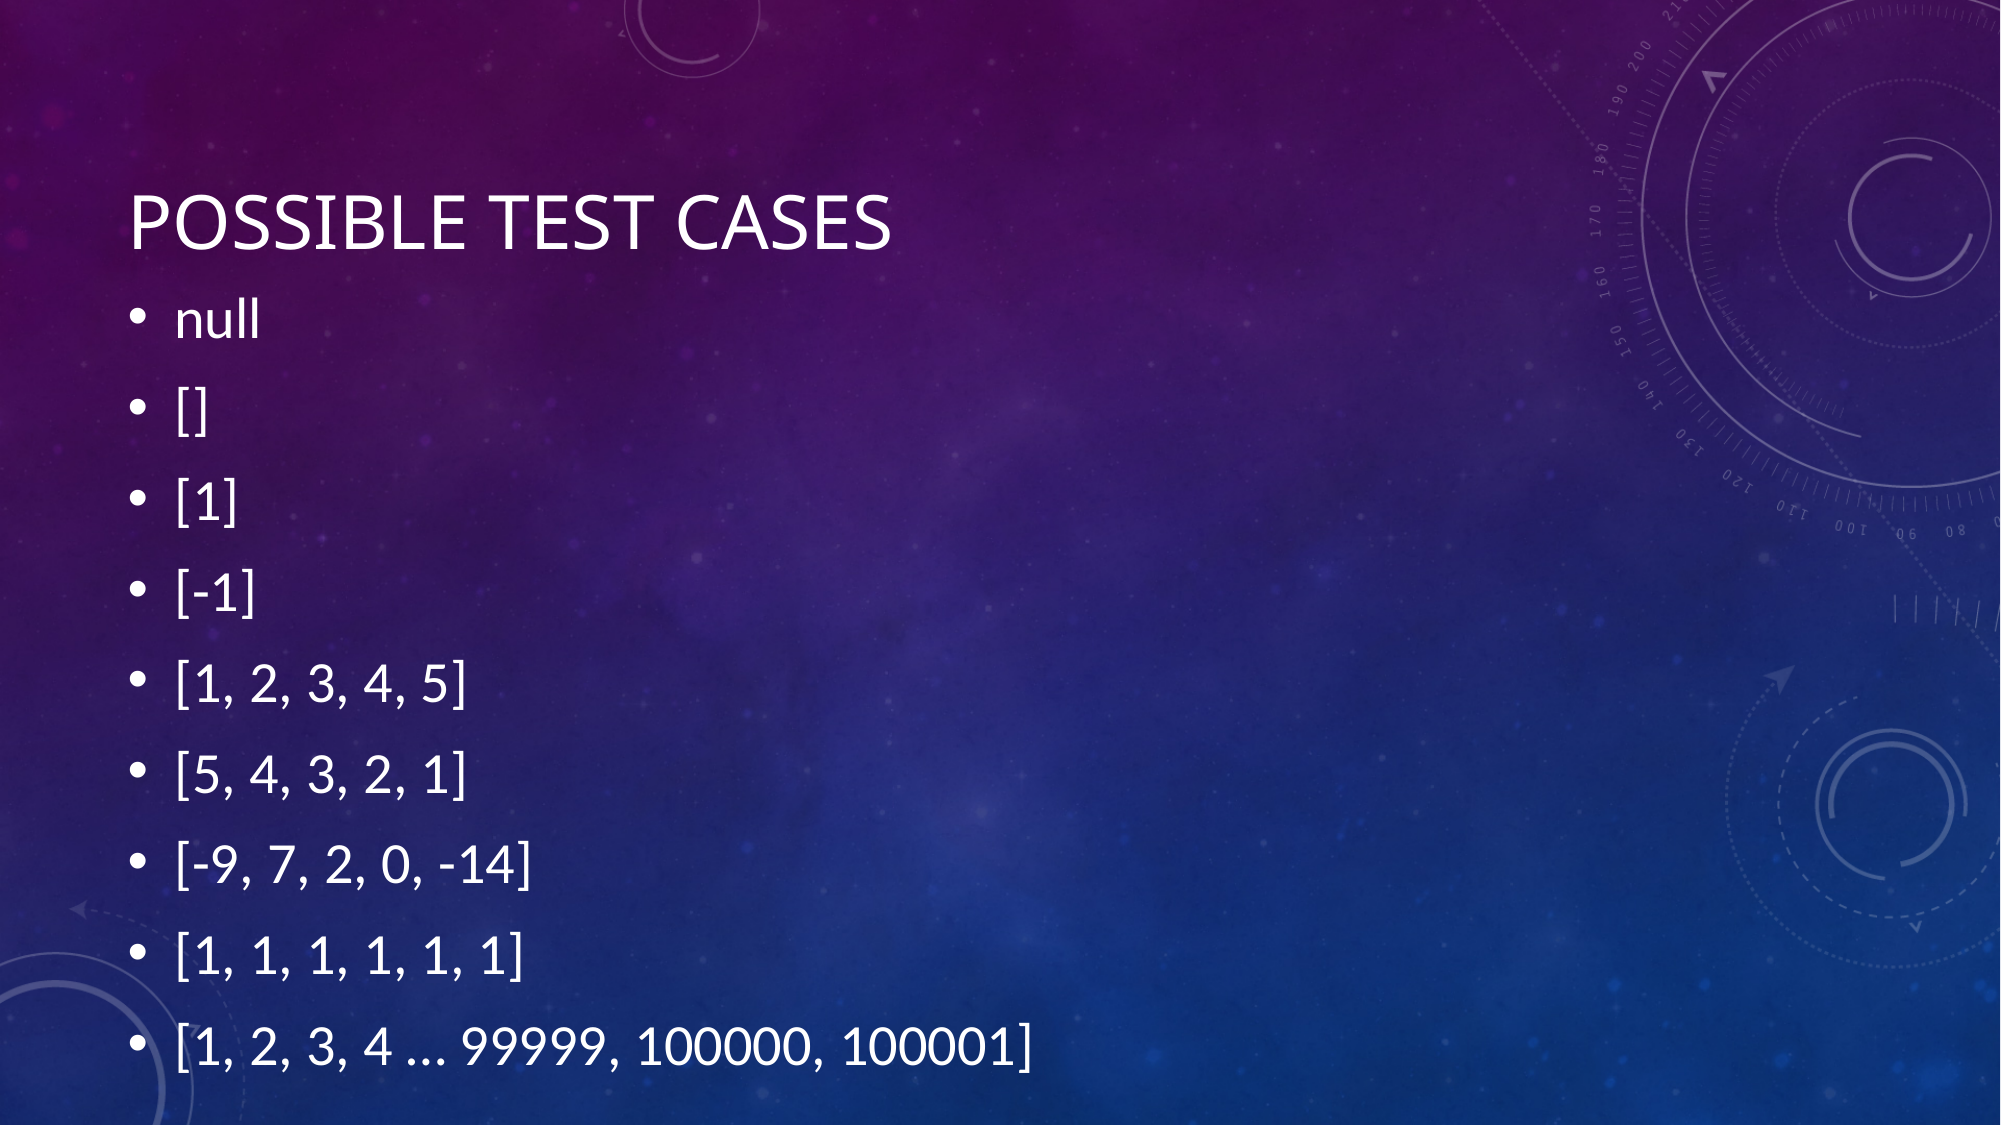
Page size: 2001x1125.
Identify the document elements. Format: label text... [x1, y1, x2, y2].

picture [0, 0, 2001, 1125]
list null [] [1] [-1] [1, 2, 3, 4, 5] [5, 4, 3, 2, 1] [-9, 7, 2, 0, -14] [1, 1, 1, 1, 1, 1] [1, 2, 3, 4 … 99999, 100000, 100001] [112, 338, 1775, 1019]
title Possible test cases [112, 99, 1775, 338]
